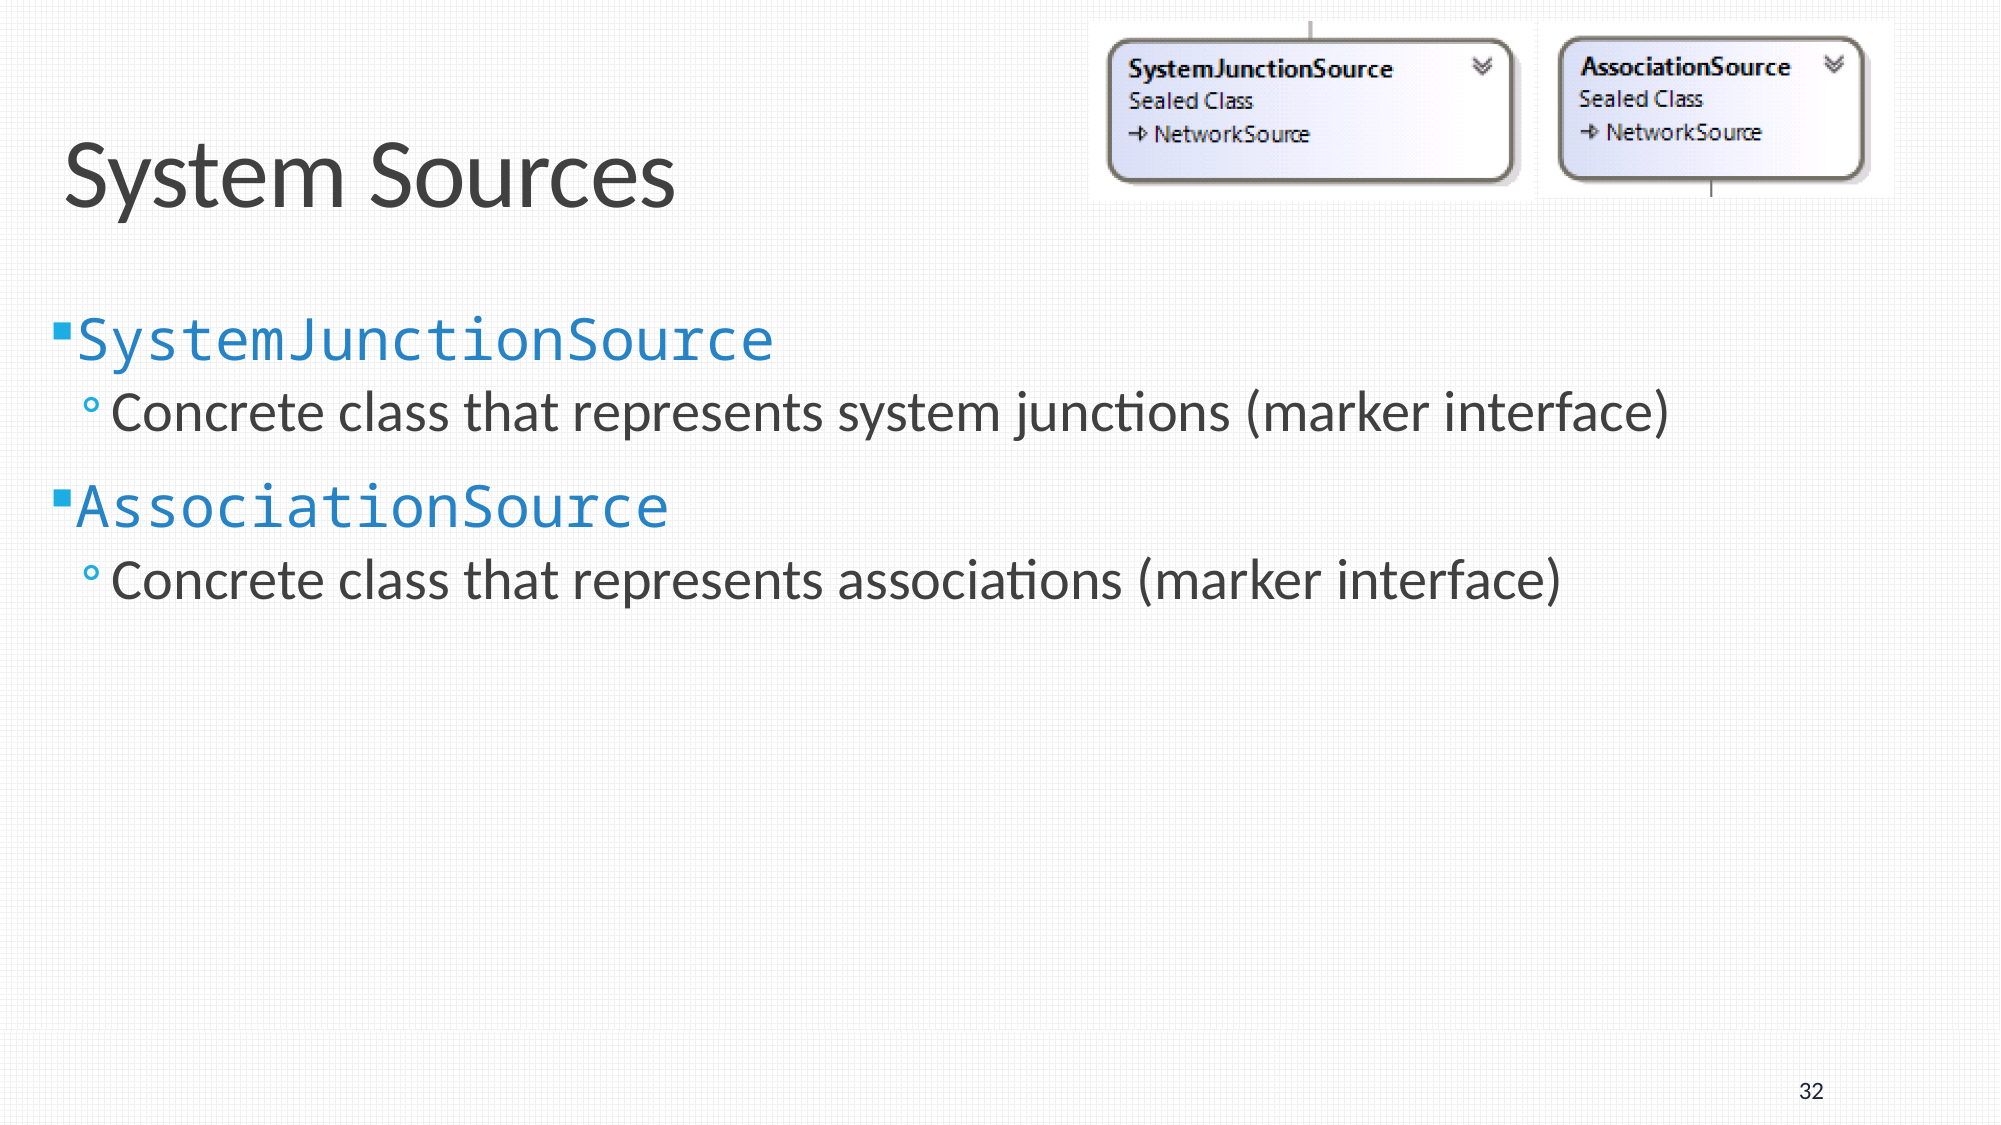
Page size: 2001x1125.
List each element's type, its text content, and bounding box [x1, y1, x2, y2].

picture [1088, 20, 1534, 202]
list SystemJunctionSource Concrete class that represents system junctions (marker interface) AssociationSource Concrete class that represents associations (marker interface) [48, 302, 1950, 1051]
title System Sources [48, 47, 1952, 236]
picture [1538, 21, 1894, 198]
slide_number 32 [1624, 1059, 1840, 1120]
